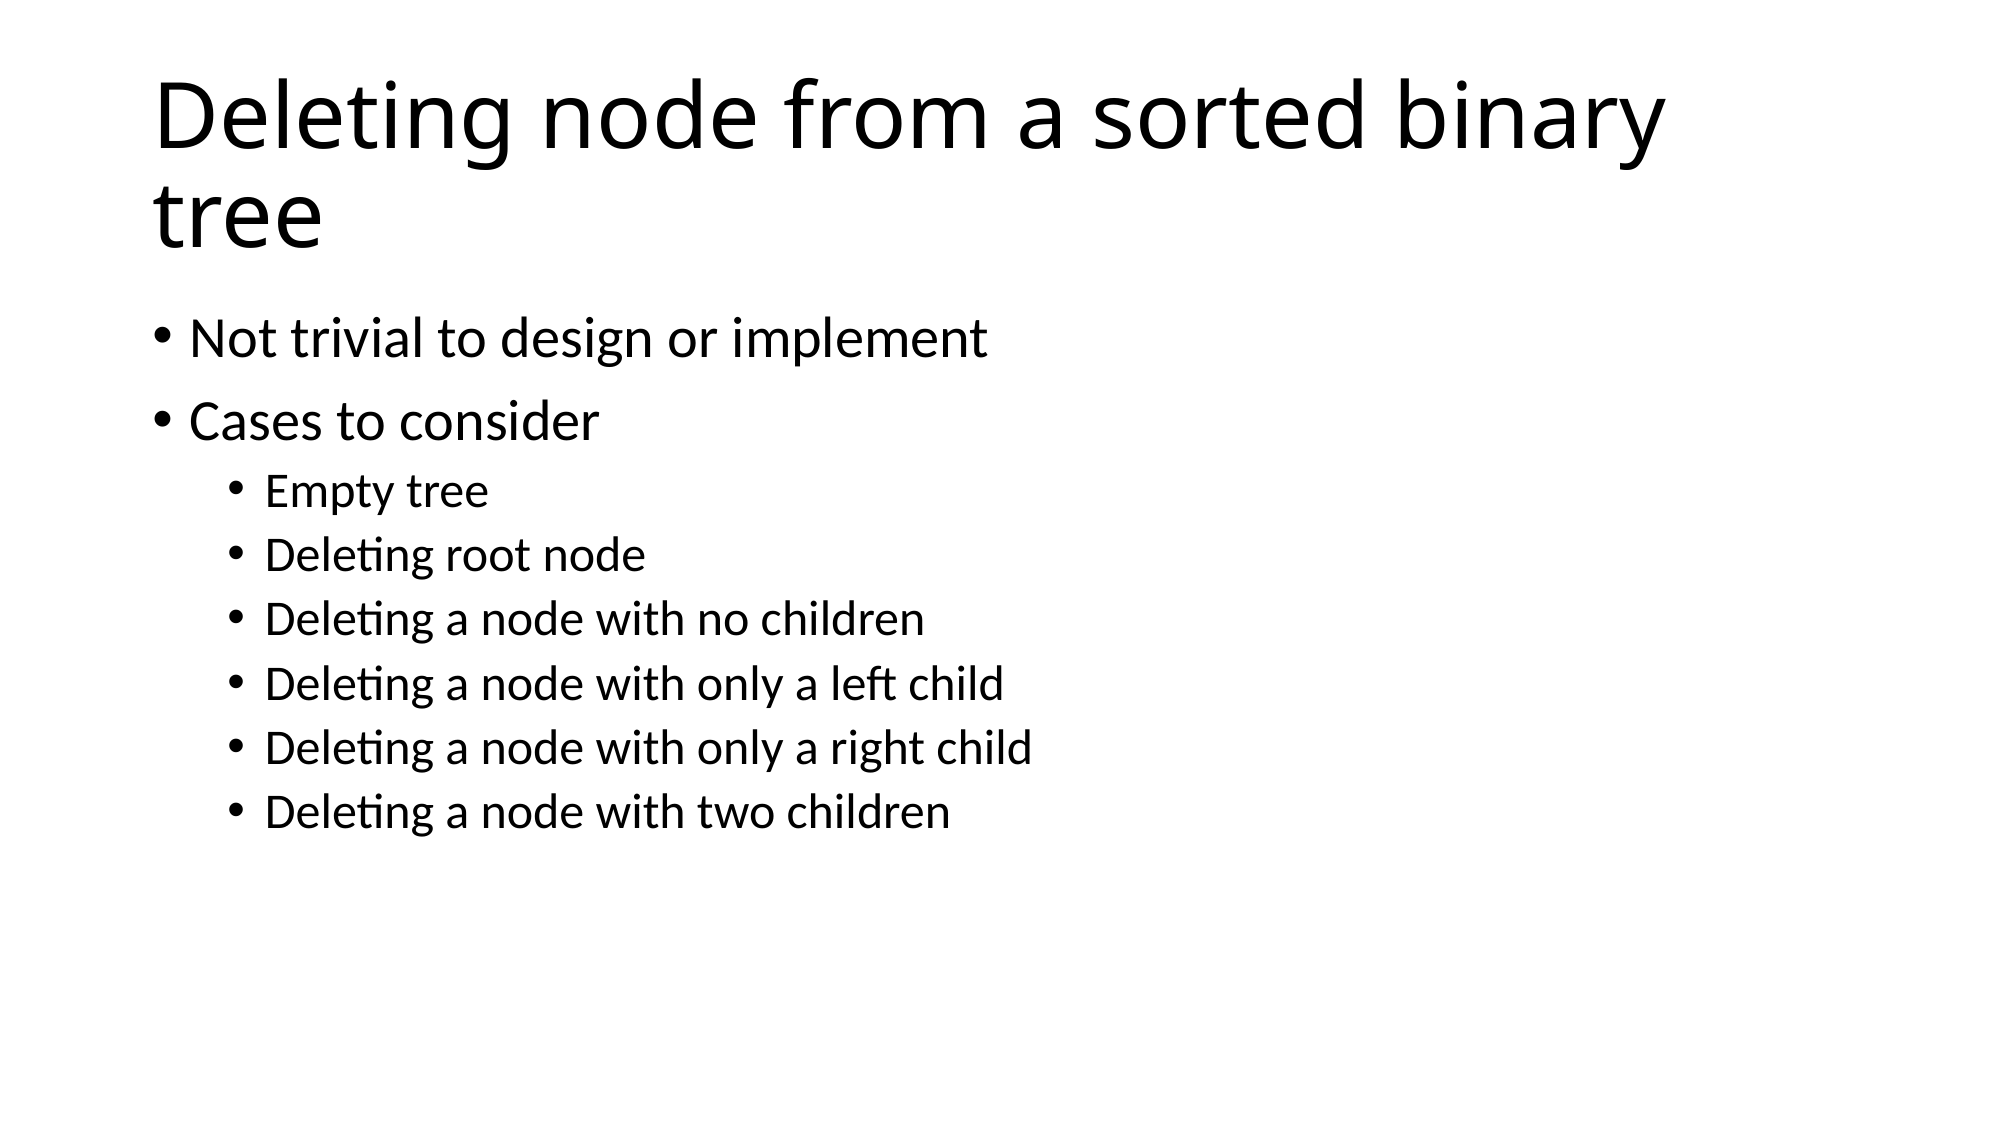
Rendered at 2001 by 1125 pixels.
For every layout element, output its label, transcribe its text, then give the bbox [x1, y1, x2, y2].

list Not trivial to design or implement Cases to consider Empty tree Deleting root node Deleting a node with no children Deleting a node with only a left child Deleting a node with only a right child Deleting a node with two children [137, 299, 1863, 1019]
title Deleting node from a sorted binary tree [137, 59, 1863, 278]
